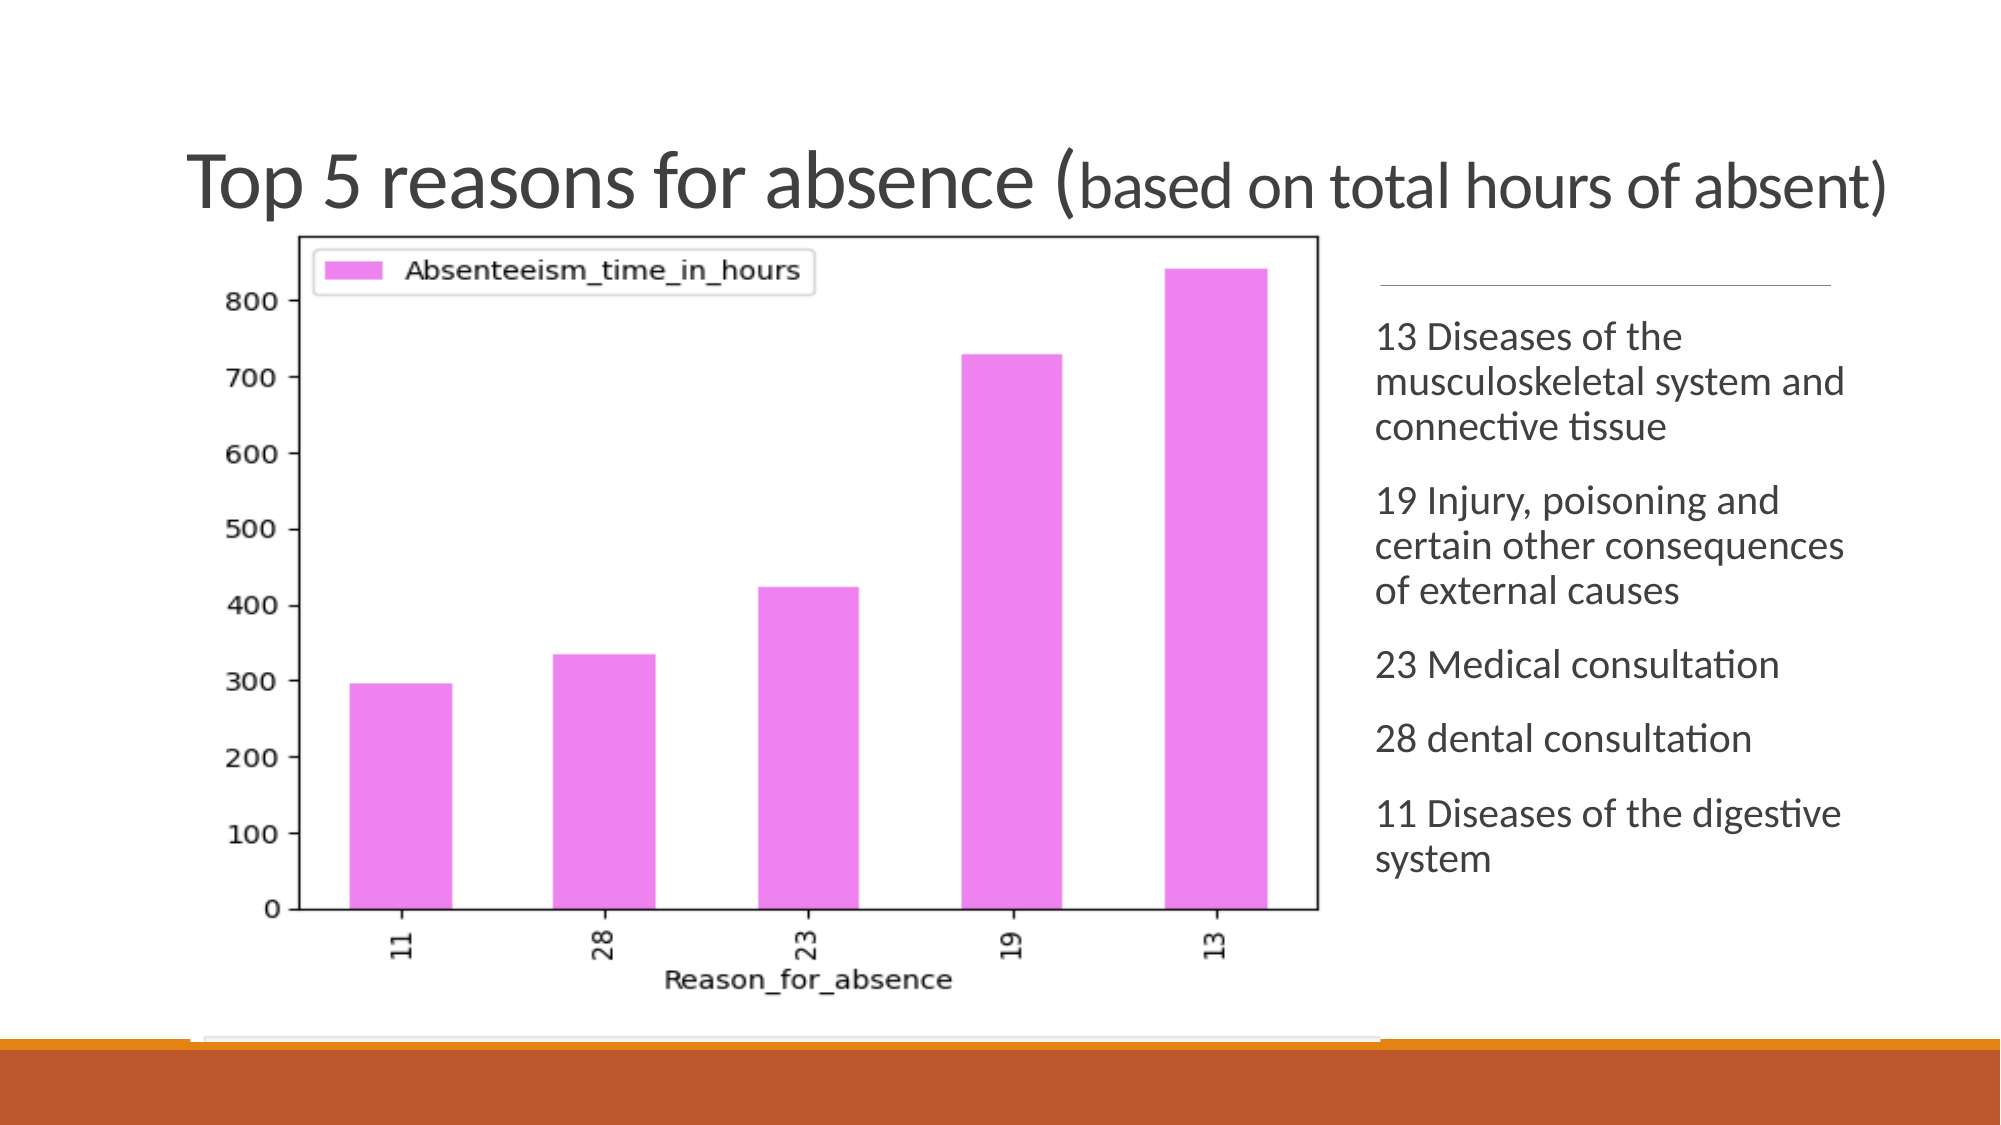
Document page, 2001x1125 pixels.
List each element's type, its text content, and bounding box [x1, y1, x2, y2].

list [189, 232, 1381, 1042]
list 13 Diseases of the musculoskeletal system and connective tissue 19 Injury, poisoning and certain other consequences of external causes 23 Medical consultation 28 dental consultation 11 Diseases of the digestive system [1389, 306, 1875, 967]
title Top 5 reasons for absence (based on total hours of absent) [171, 47, 1972, 233]
